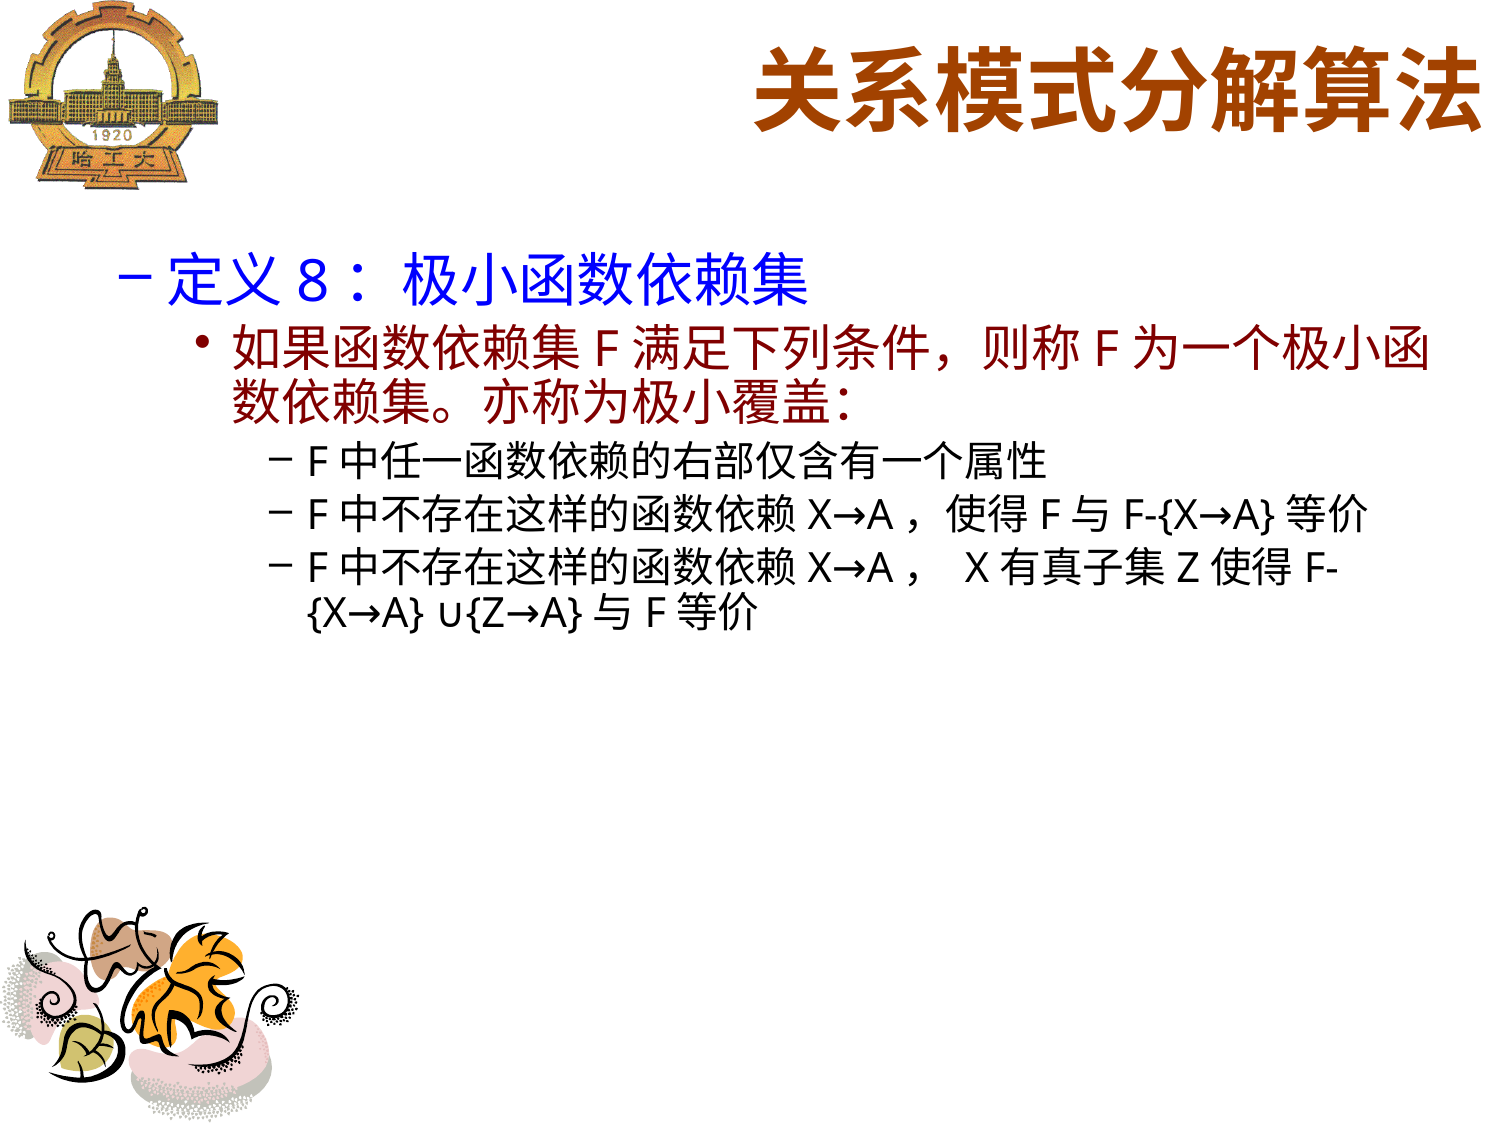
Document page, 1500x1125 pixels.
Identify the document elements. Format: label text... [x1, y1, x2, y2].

text_box 关系模式分解算法 [218, 0, 1500, 175]
text_box 定义8：极小函数依赖集 如果函数依赖集F满足下列条件，则称F为一个极小函数依赖集。亦称为极小覆盖： F中任一函数依赖的右部仅含有一个属性 F中不存在这样的函数依赖X→A，使得F与F-{X→A}等价 F中不存在这样的函数依赖X→A， X有真子集Z使得F-{X→A} ∪{Z→A}与F等价 [29, 243, 1467, 681]
picture [0, 0, 219, 196]
